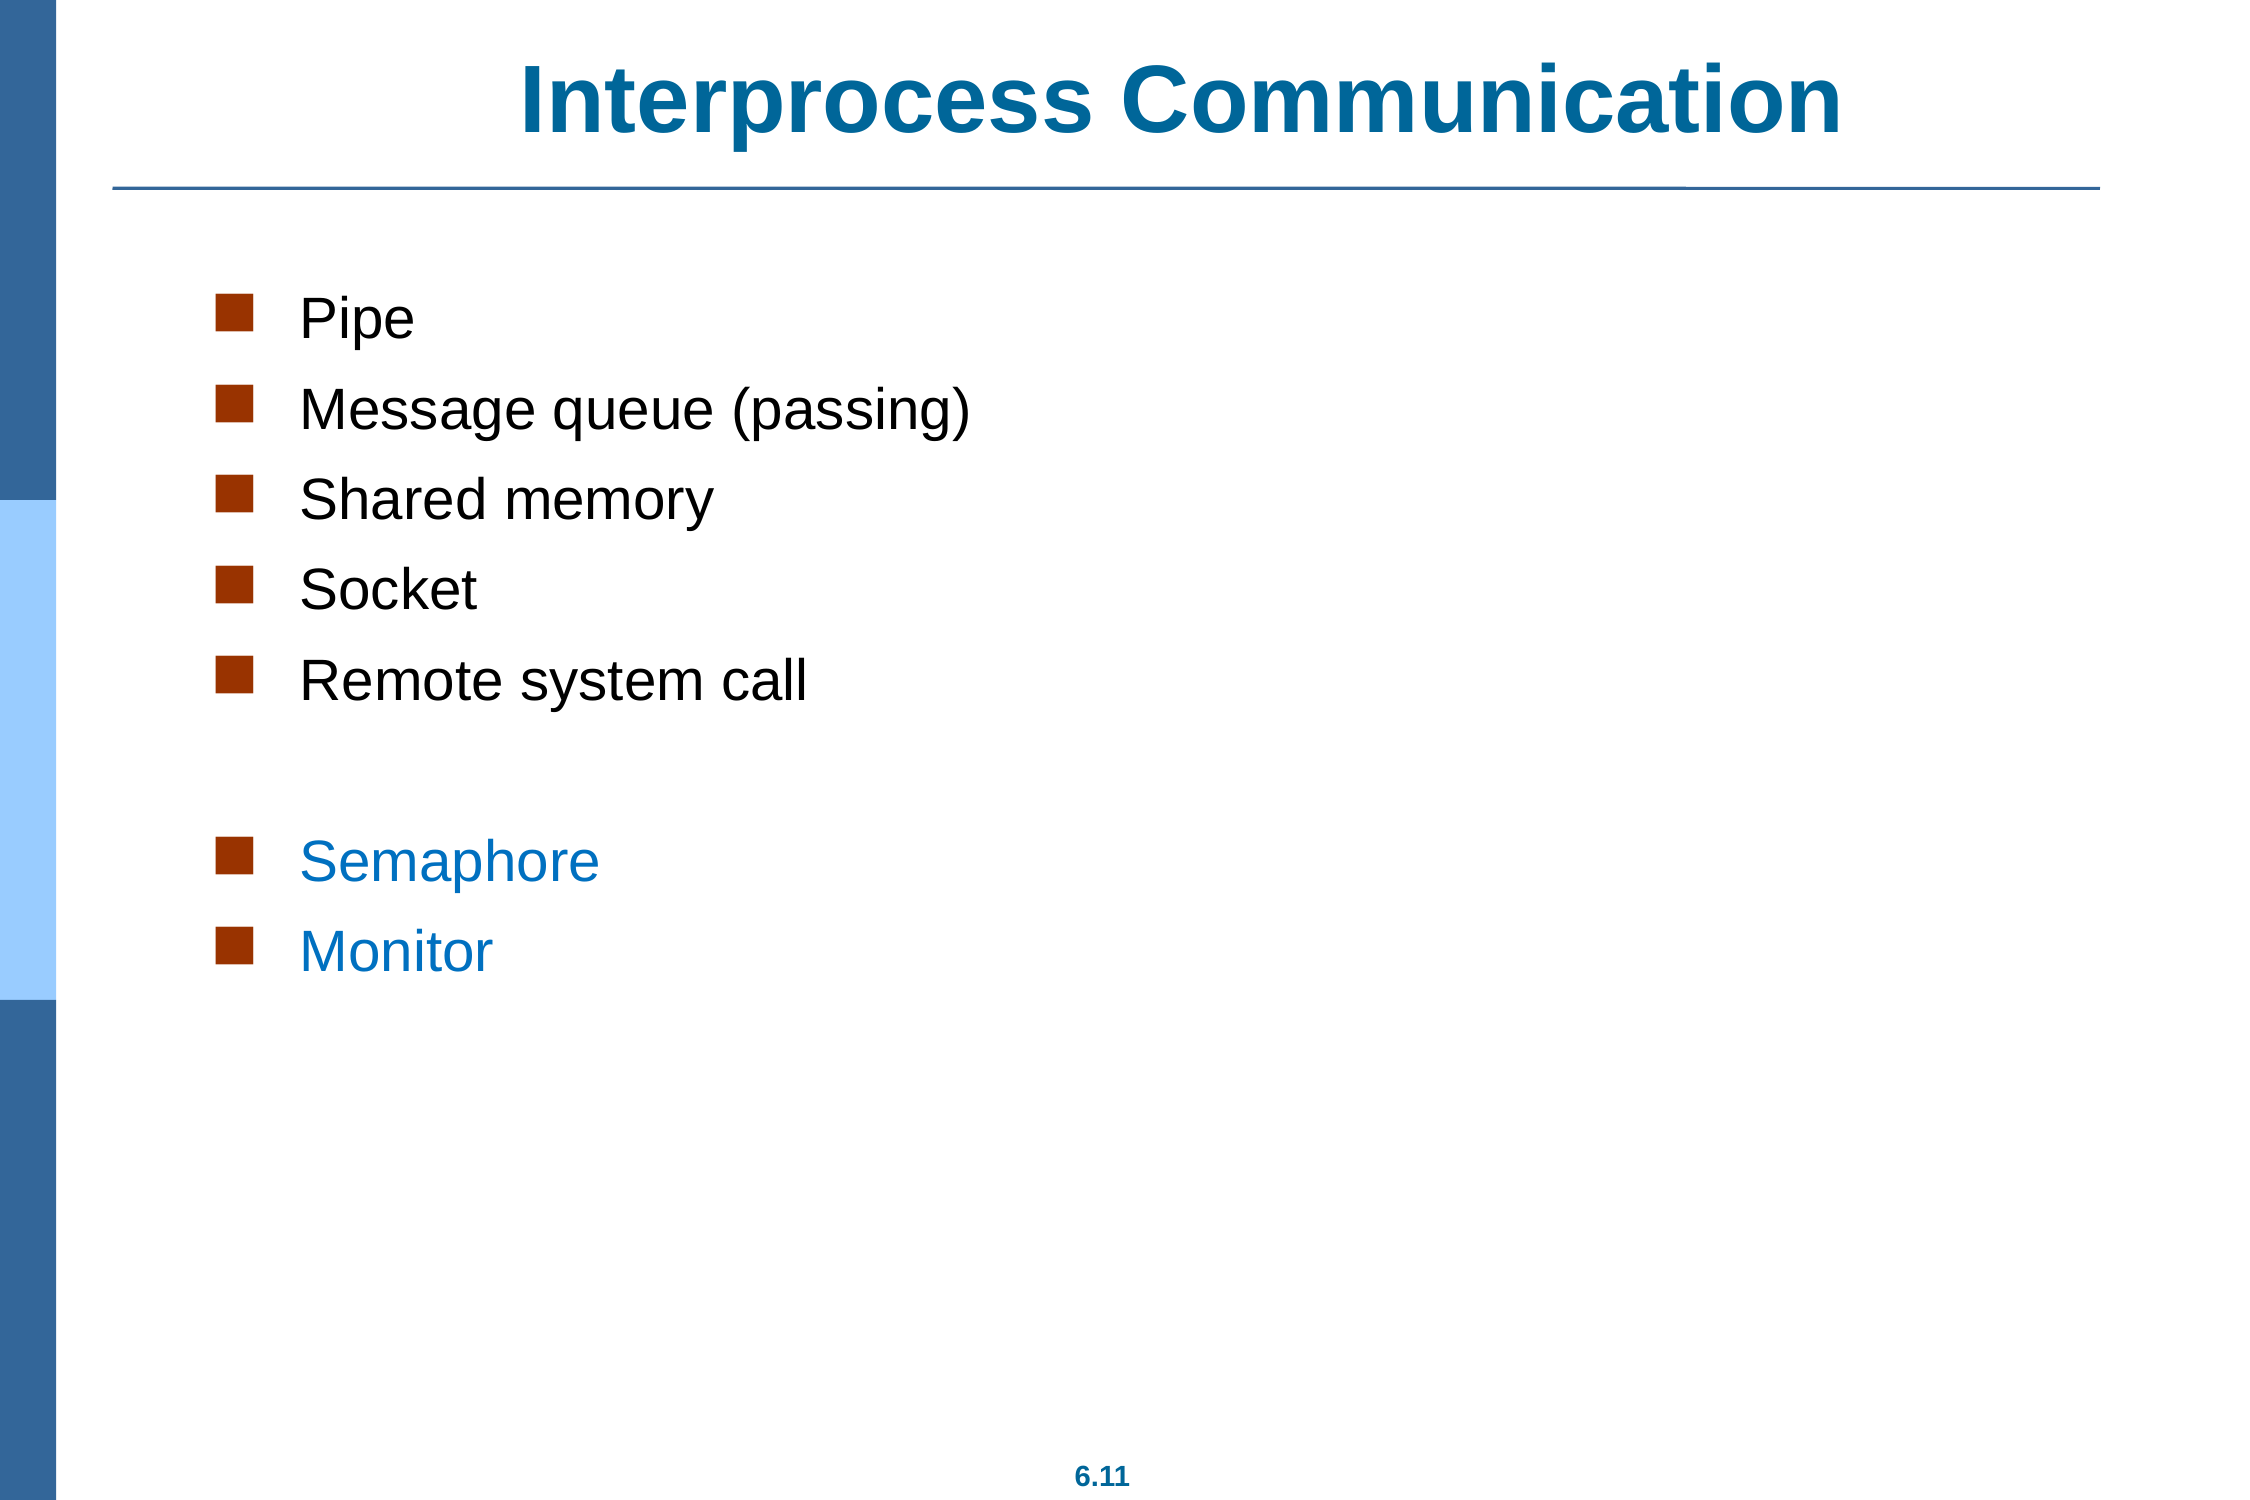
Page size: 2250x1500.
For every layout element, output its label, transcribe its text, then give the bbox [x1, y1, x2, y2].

text_box Interprocess Communication [339, 36, 2025, 163]
list Pipe Message queue (passing) Shared memory Socket Remote system call Semaphore Monitor [198, 269, 2224, 1261]
